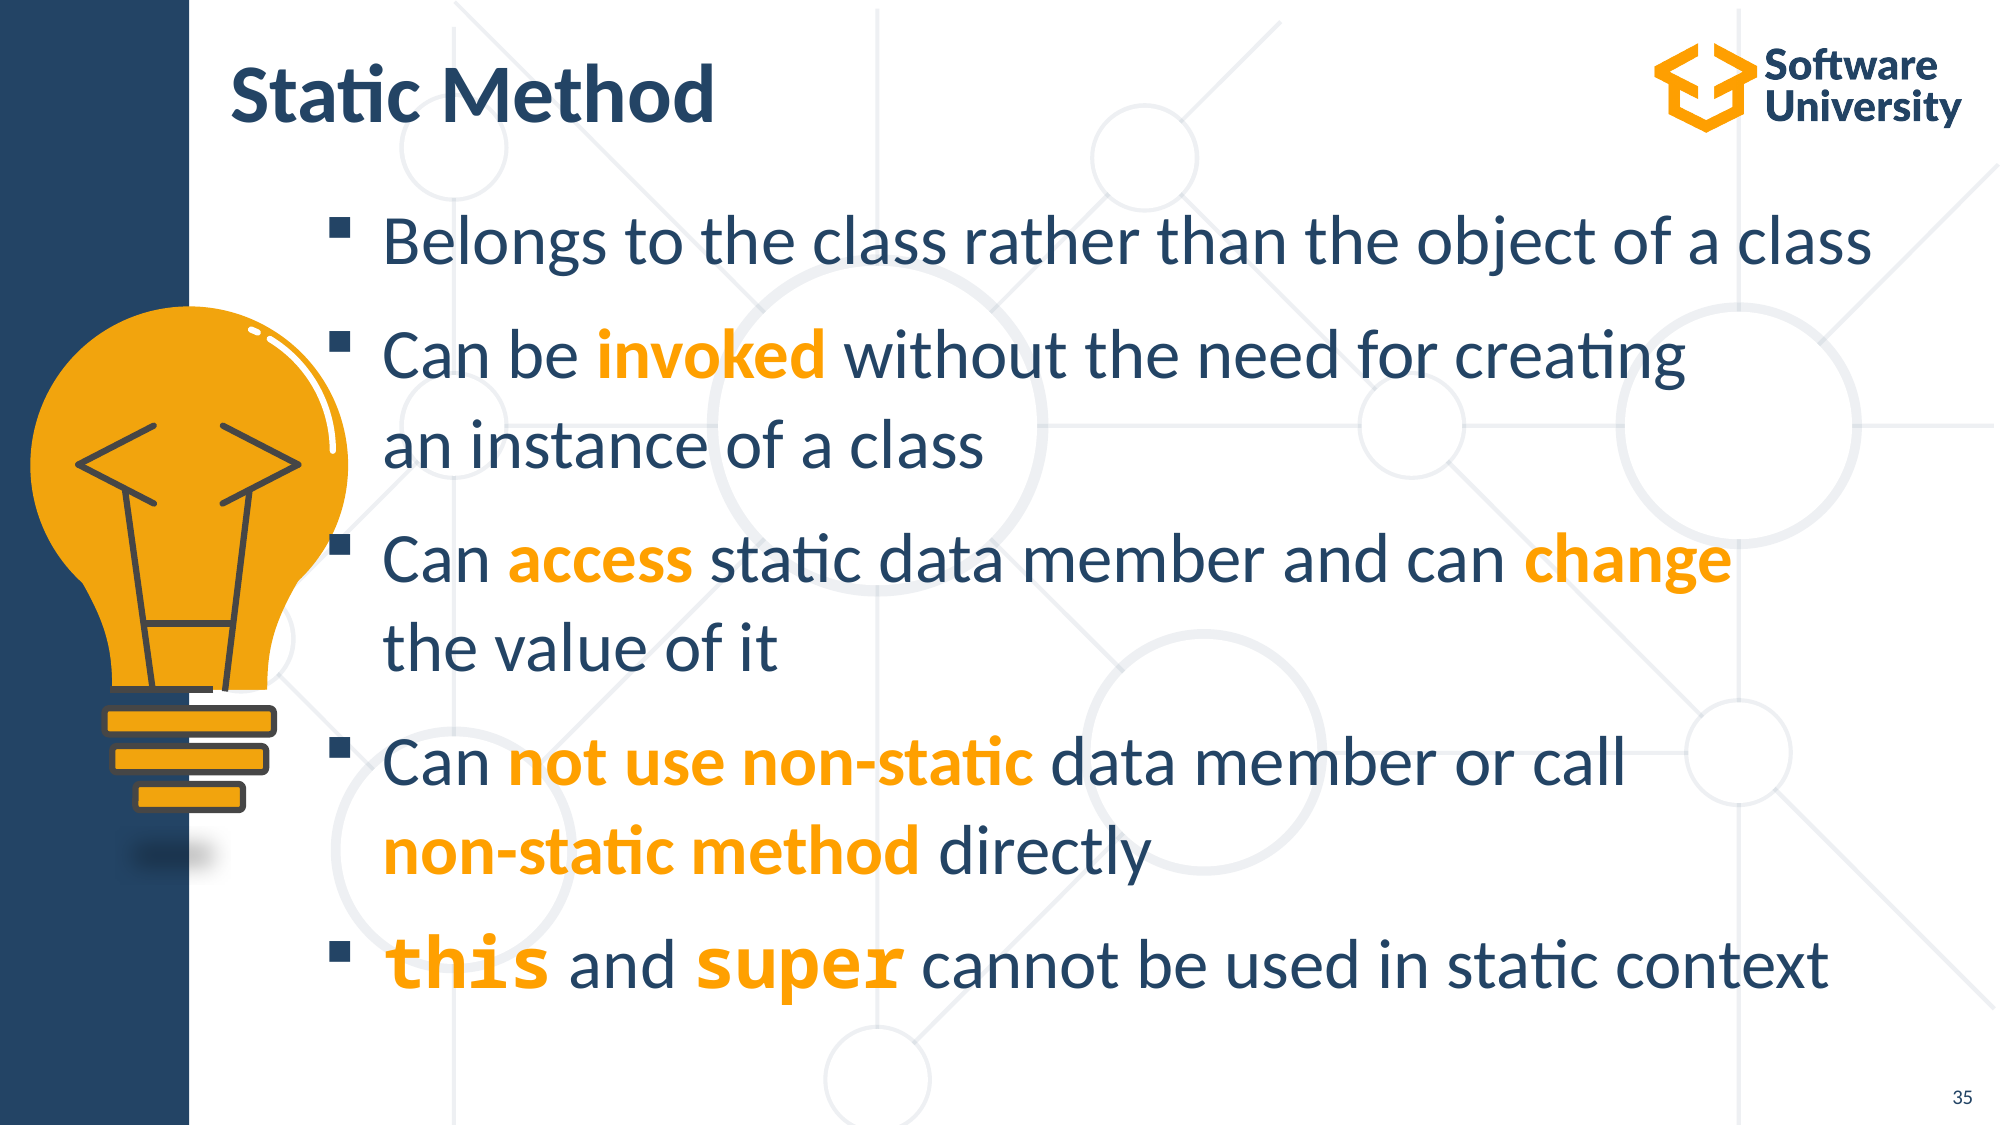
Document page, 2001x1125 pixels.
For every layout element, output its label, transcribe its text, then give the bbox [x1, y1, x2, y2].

text_box 35 [1927, 1067, 1989, 1117]
picture [1641, 31, 1973, 145]
title Static Method [212, 16, 1628, 162]
list Belongs to the class rather than the object of a class Can be invoked without the need for creating an instance of a class Can access static data member and can change the value of it Can not use non-static data member or call non-static method directly this and super cannot be used in static context [306, 183, 1968, 1094]
